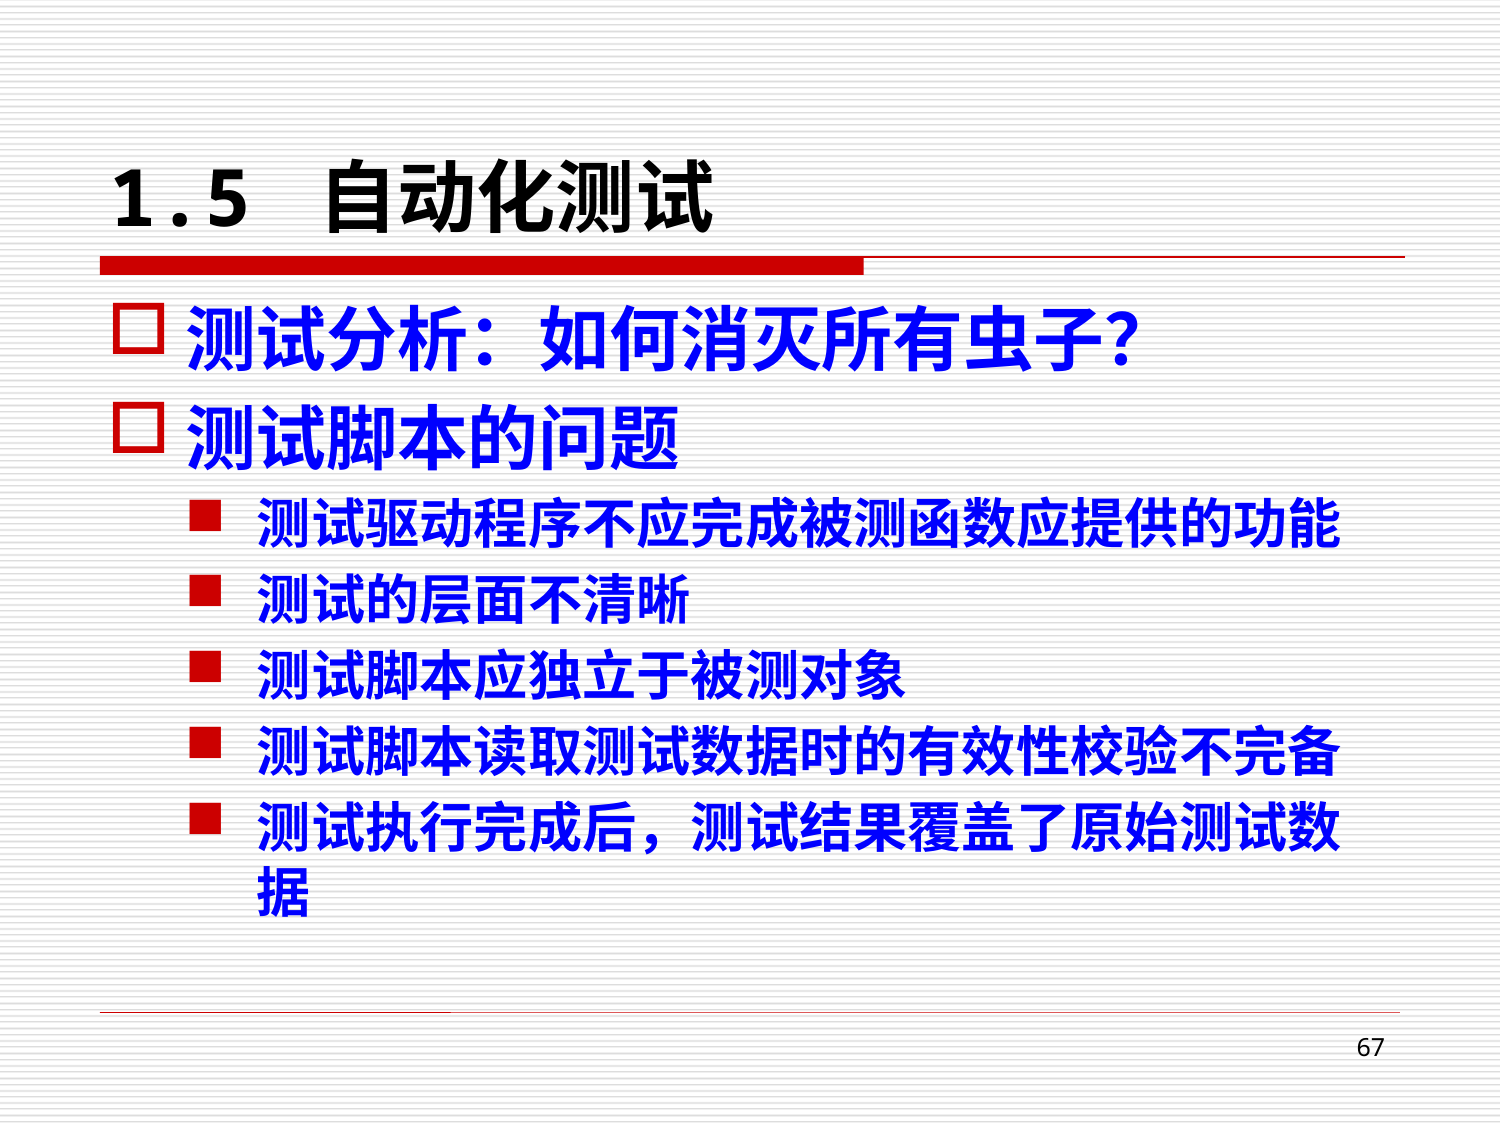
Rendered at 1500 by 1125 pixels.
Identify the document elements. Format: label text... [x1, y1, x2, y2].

list 测试分析：如何消灭所有虫子？ 测试脚本的问题 测试驱动程序不应完成被测函数应提供的功能 测试的层面不清晰 测试脚本应独立于被测对象 测试脚本读取测试数据时的有效性校验不完备 测试执行完成后，测试结果覆盖了原始测试数据 [92, 287, 1406, 1035]
title 1.5 自动化测试 [94, 50, 1407, 250]
text_box [1074, 1035, 1400, 1103]
picture [0, 0, 1500, 1125]
